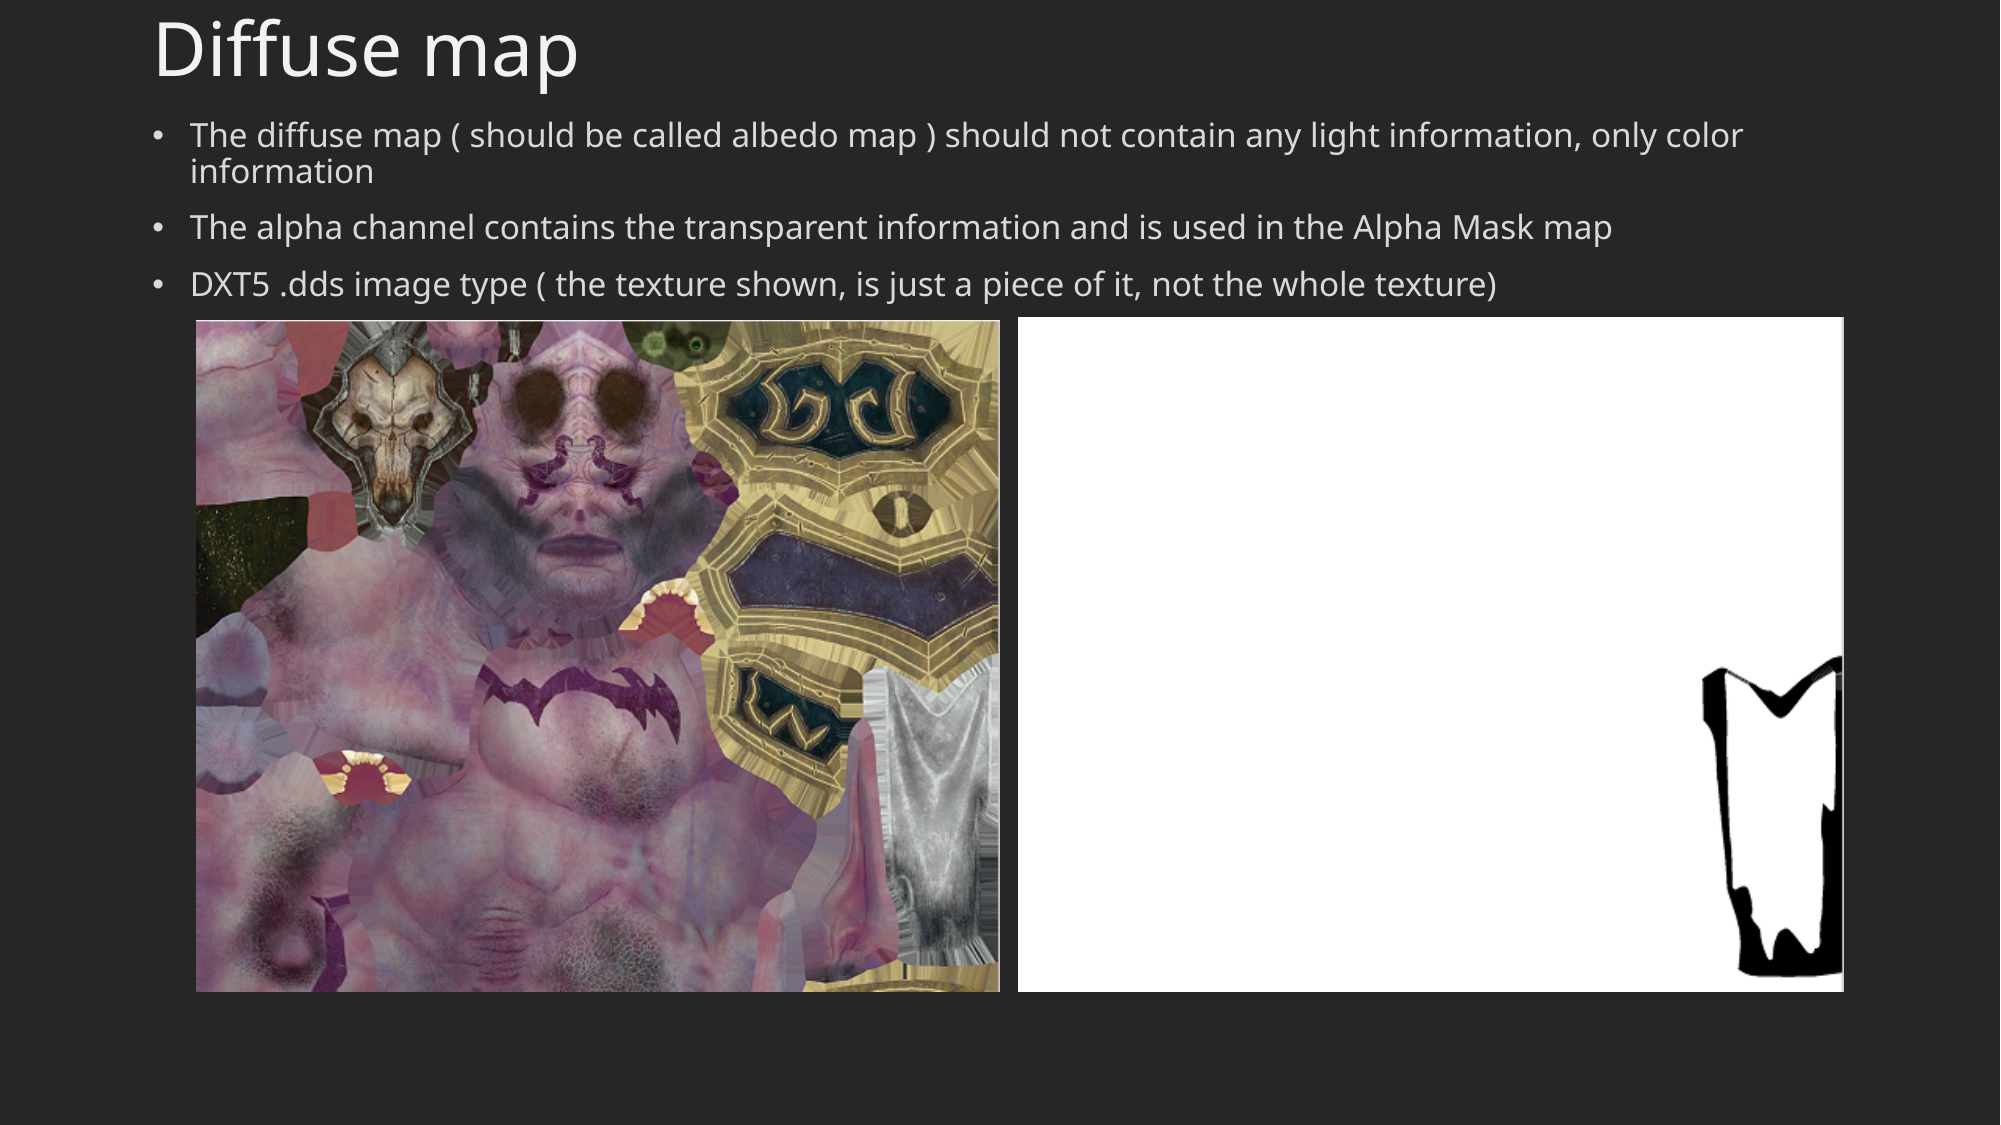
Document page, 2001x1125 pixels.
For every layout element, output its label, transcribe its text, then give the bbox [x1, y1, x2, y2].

picture [1018, 316, 1844, 992]
picture [196, 320, 1000, 992]
title Diffuse map [137, 3, 1863, 101]
list The diffuse map ( should be called albedo map ) should not contain any light information, only color information The alpha channel contains the transparent information and is used in the Alpha Mask map DXT5 .dds image type ( the texture shown, is just a piece of it, not the whole texture) [137, 111, 1863, 1014]
